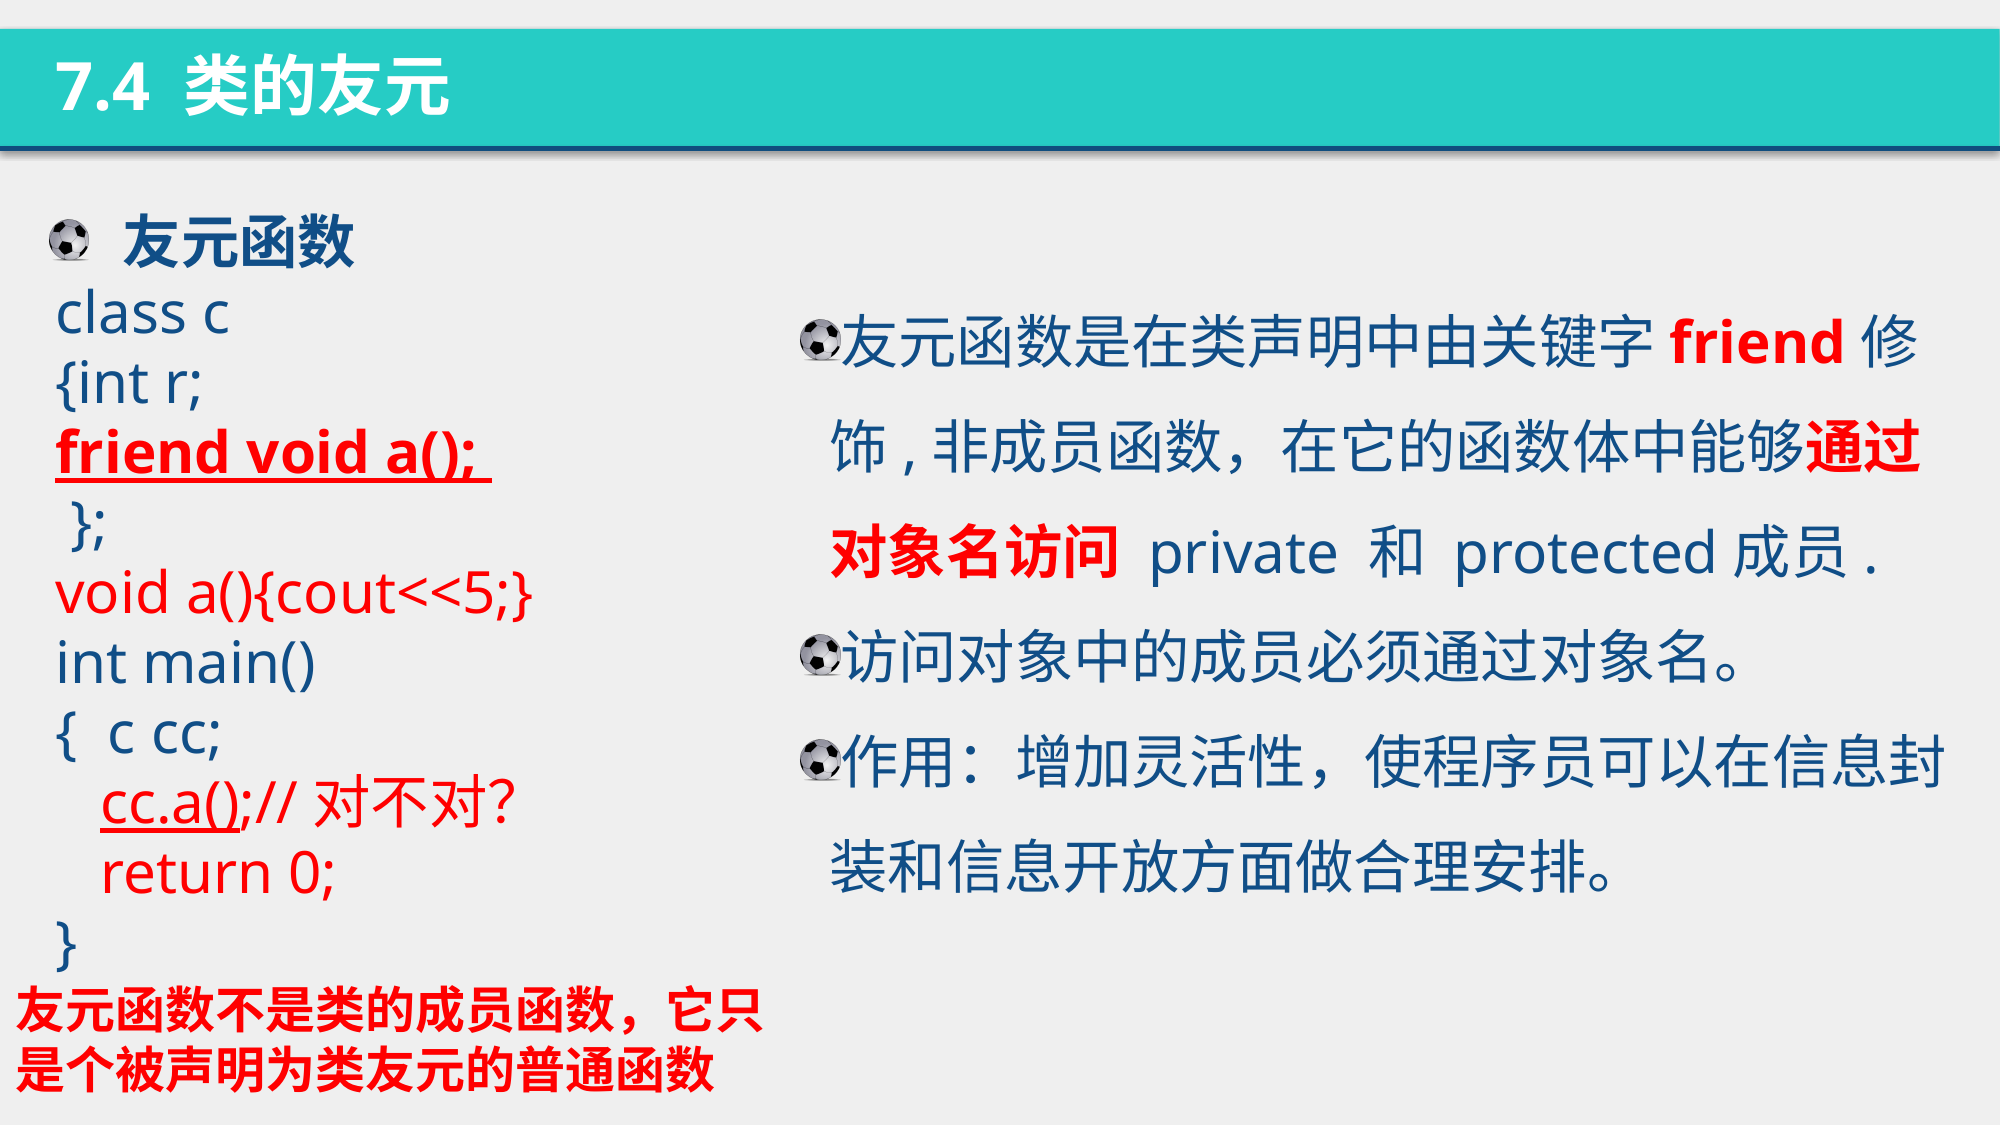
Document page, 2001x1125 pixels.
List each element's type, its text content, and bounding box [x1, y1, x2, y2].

text_box [0, 28, 2000, 146]
text_box 7.4 类的友元 [40, 36, 1358, 132]
text_box 友元函数不是类的成员函数，它只是个被声明为类友元的普通函数 [0, 971, 808, 1106]
text_box 友元函数 [33, 162, 786, 283]
text_box class c {int r; friend void a(); }; void a(){cout<<5;} int main() { c cc; cc.a();//对不对？ return 0; } [40, 268, 1234, 983]
text_box 友元函数是在类声明中由关键字friend修饰,非成员函数，在它的函数体中能够通过对象名访问 private 和 protected成员. 访问对象中的成员必须通过对象名。 作用：增加灵活性，使程序员可以在信息封装和信息开放方面做合理安排。 [785, 263, 1979, 908]
